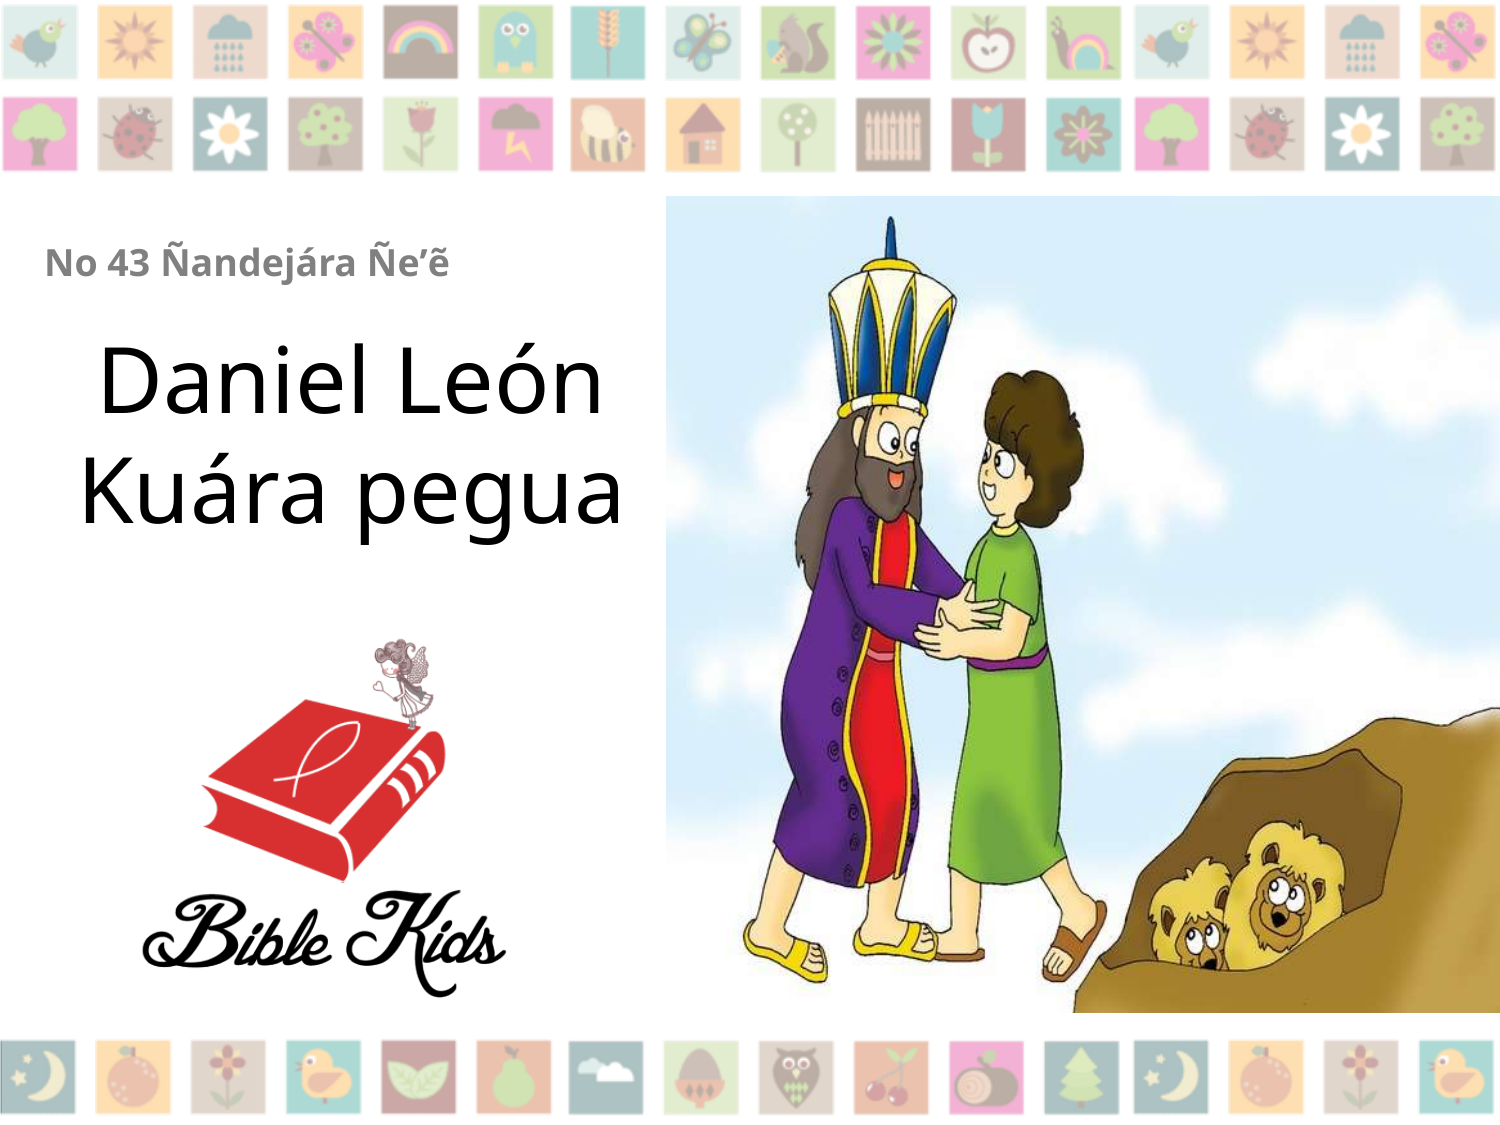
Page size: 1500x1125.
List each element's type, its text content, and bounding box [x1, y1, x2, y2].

text_box No 43 Ñandejára Ñeʼẽ [29, 231, 561, 292]
picture [117, 600, 544, 1027]
text_box Daniel León Kuára pegua [29, 314, 661, 550]
picture [666, 195, 1500, 1014]
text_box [0, 1028, 1500, 1118]
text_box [0, 3, 1500, 181]
